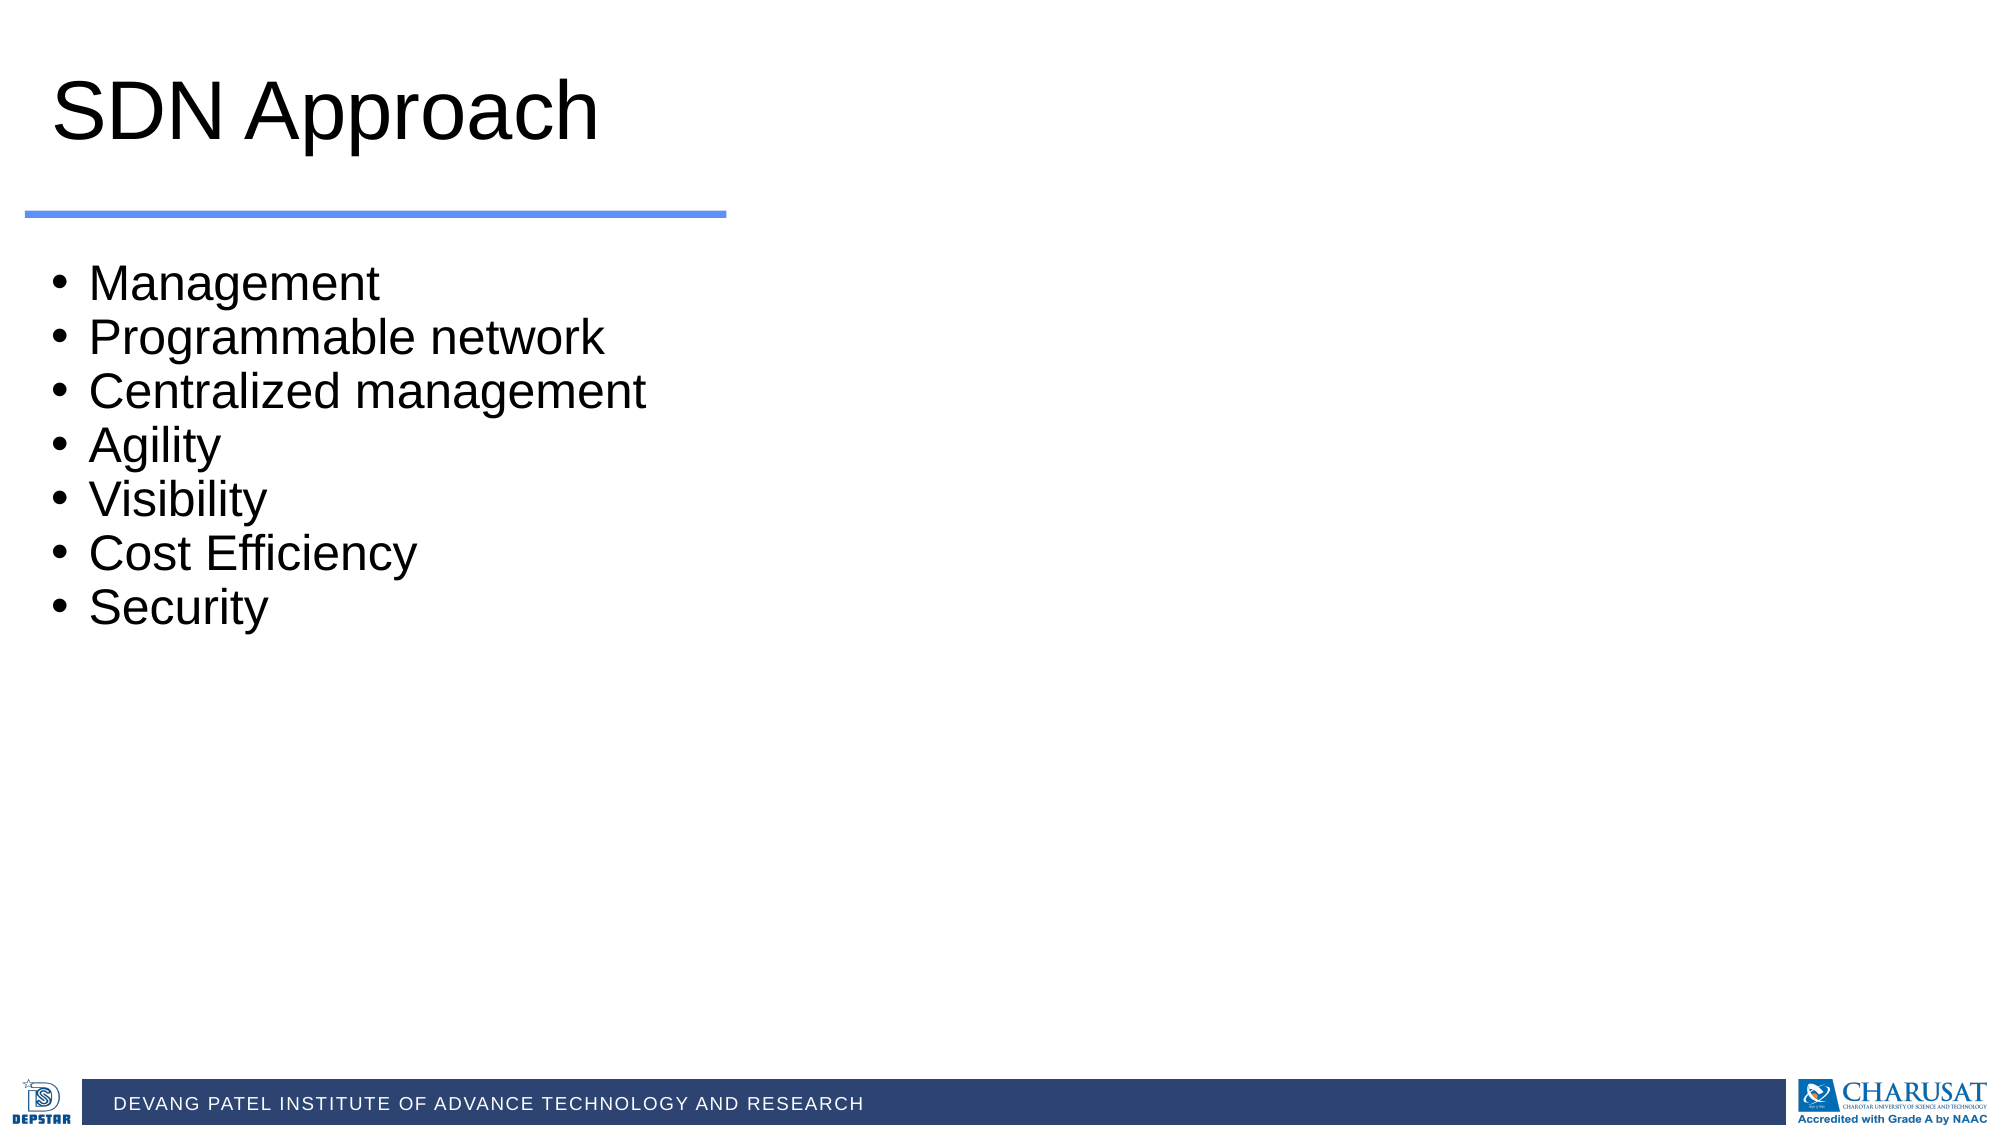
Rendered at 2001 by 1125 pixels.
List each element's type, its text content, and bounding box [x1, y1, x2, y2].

picture [12, 1079, 71, 1124]
list Management Programmable network Centralized management Agility Visibility Cost Efficiency Security [36, 249, 1966, 1023]
list SDN Approach [36, 60, 1966, 166]
picture [1798, 1079, 1987, 1125]
